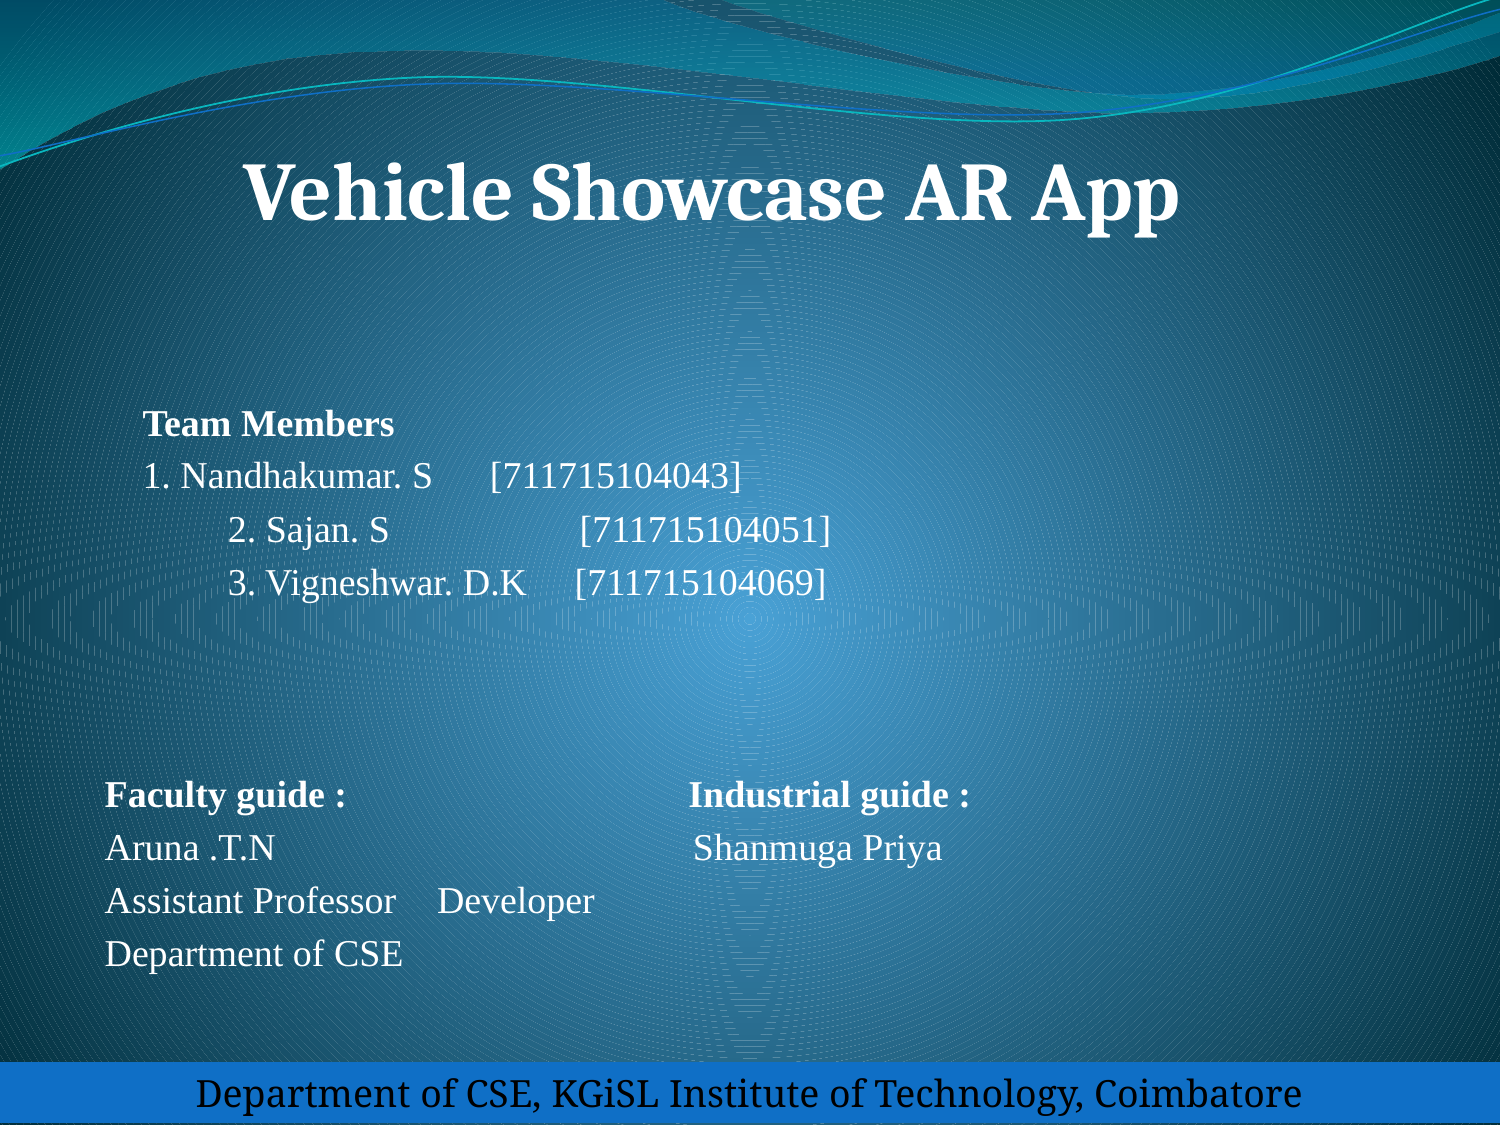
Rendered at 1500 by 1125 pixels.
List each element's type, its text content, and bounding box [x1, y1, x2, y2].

title Vehicle Showcase AR App [75, 99, 1350, 238]
list Team Members 1. Nandhakumar. S [711715104043] 2. Sajan. S [711715104051] 3. Vigneshwar. D.K [711715104069] Faculty guide : Industrial guide : Aruna .T.N Shanmuga Priya Assistant Professor Developer Department of CSE [87, 337, 1362, 1062]
text_box Department of CSE, KGiSL Institute of Technology, Coimbatore [0, 1062, 1500, 1123]
